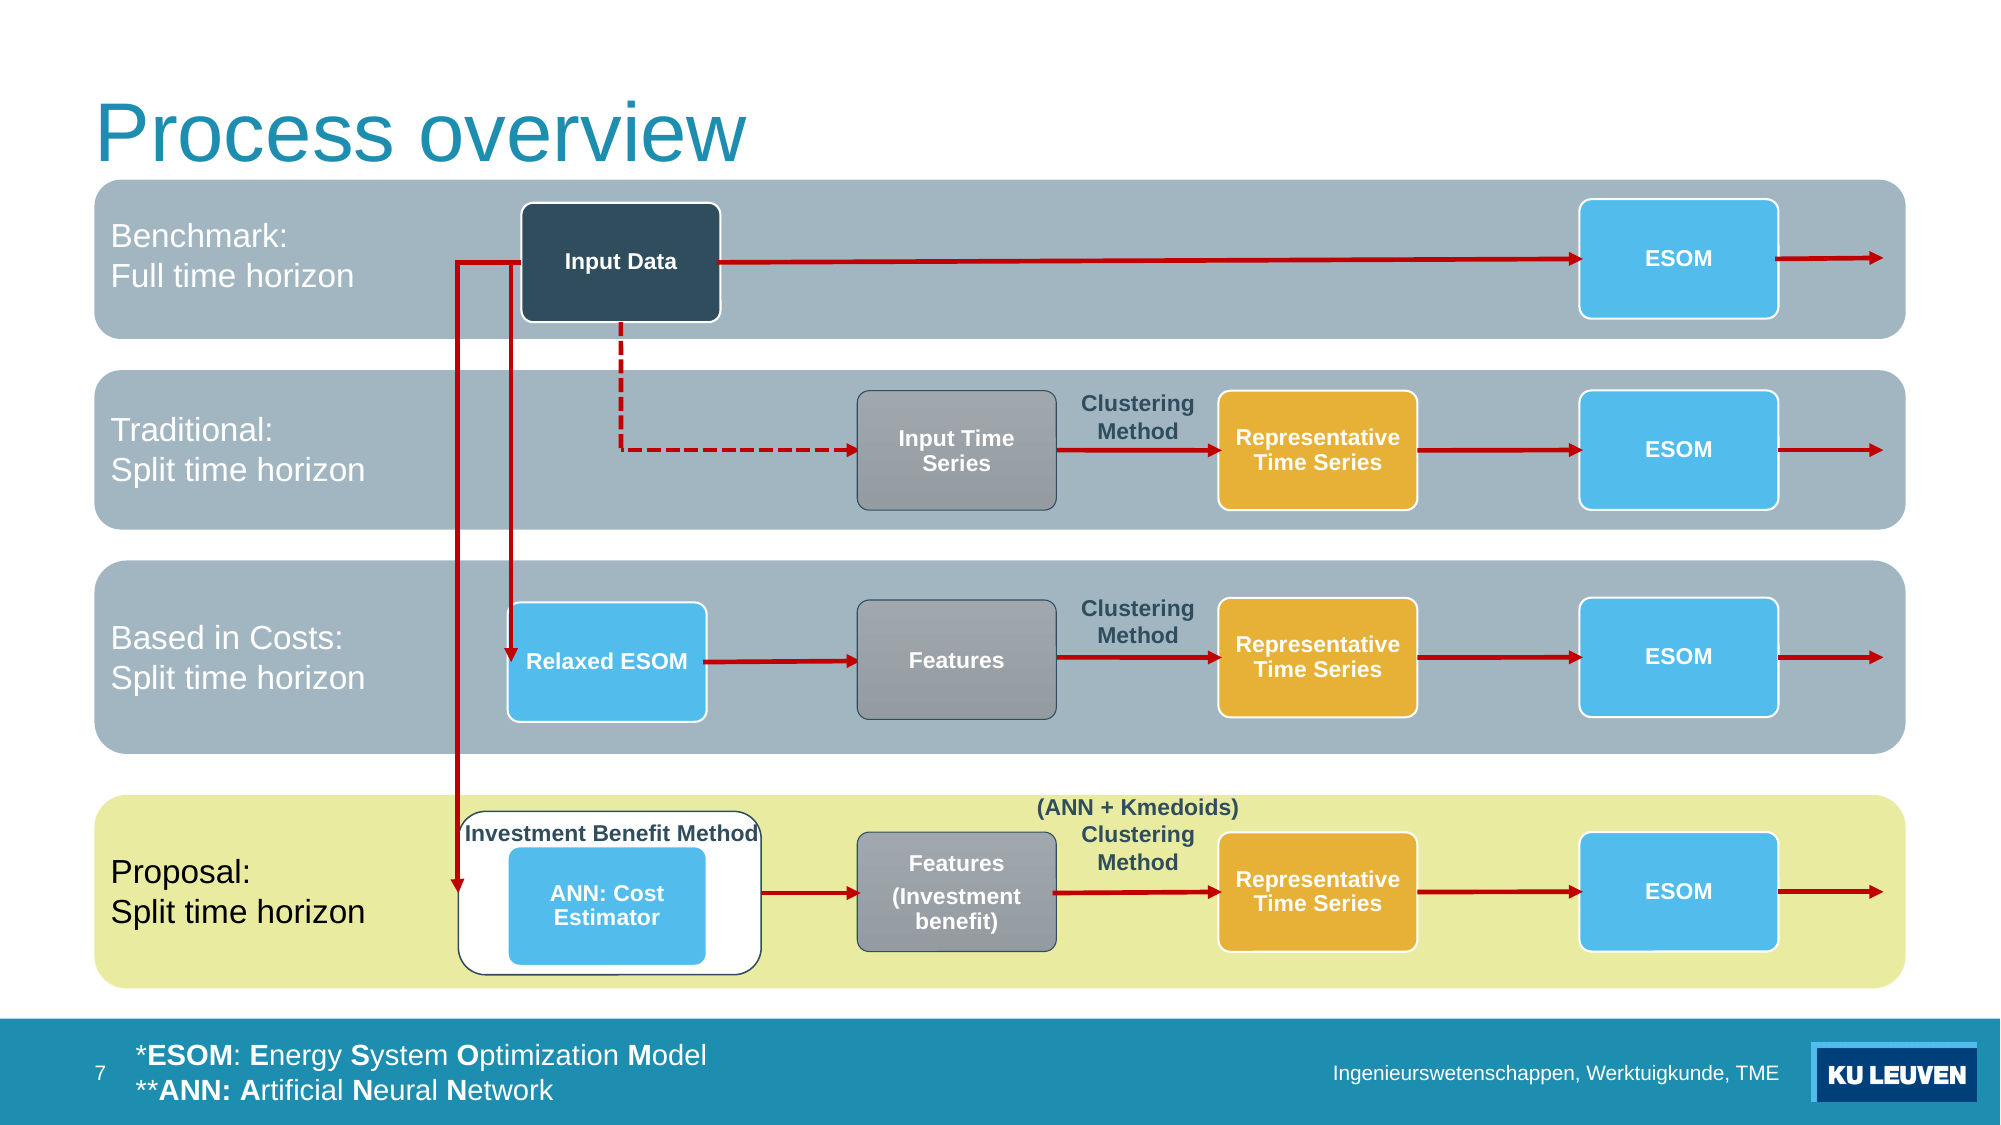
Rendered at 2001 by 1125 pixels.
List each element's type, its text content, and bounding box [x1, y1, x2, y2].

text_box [620, 322, 861, 451]
text_box Based in Costs: Split time horizon [95, 608, 382, 704]
text_box Clustering Method [1066, 585, 1210, 656]
text_box Investment Benefit Method [522, 811, 775, 854]
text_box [857, 599, 1057, 720]
text_box Clustering Method [1066, 381, 1210, 450]
text_box Proposal: Split time horizon [95, 843, 382, 938]
slide_number 7 [94, 1018, 201, 1125]
text_box [522, 560, 1906, 754]
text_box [1579, 390, 1779, 510]
text_box [94, 794, 1906, 989]
text_box [94, 560, 456, 754]
picture [1811, 1042, 1977, 1102]
text_box [522, 323, 620, 339]
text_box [521, 202, 721, 323]
text_box [721, 223, 1906, 339]
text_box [1218, 832, 1418, 952]
text_box Benchmark: Full time horizon [95, 207, 370, 302]
footer Ingenieurswetenschappen, Werktuigkunde, TME [989, 1018, 1809, 1125]
text_box Traditional: Split time horizon [95, 401, 382, 496]
text_box *ESOM: Energy System Optimization Model **ANN: Artificial Neural Network [120, 1028, 1121, 1114]
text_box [458, 262, 522, 894]
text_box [857, 832, 1057, 952]
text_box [716, 258, 1583, 263]
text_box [857, 390, 1057, 511]
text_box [1218, 390, 1418, 511]
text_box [507, 846, 707, 966]
text_box [522, 370, 1906, 530]
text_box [1579, 199, 1779, 319]
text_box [522, 602, 707, 722]
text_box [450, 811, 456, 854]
text_box [94, 223, 520, 339]
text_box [1579, 597, 1779, 718]
text_box (ANN + Kmedoids) Clustering Method [1022, 785, 1255, 883]
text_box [1218, 597, 1418, 718]
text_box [1579, 832, 1779, 952]
text_box [458, 854, 762, 975]
text_box [94, 370, 456, 530]
title Process overview [94, 33, 1906, 223]
